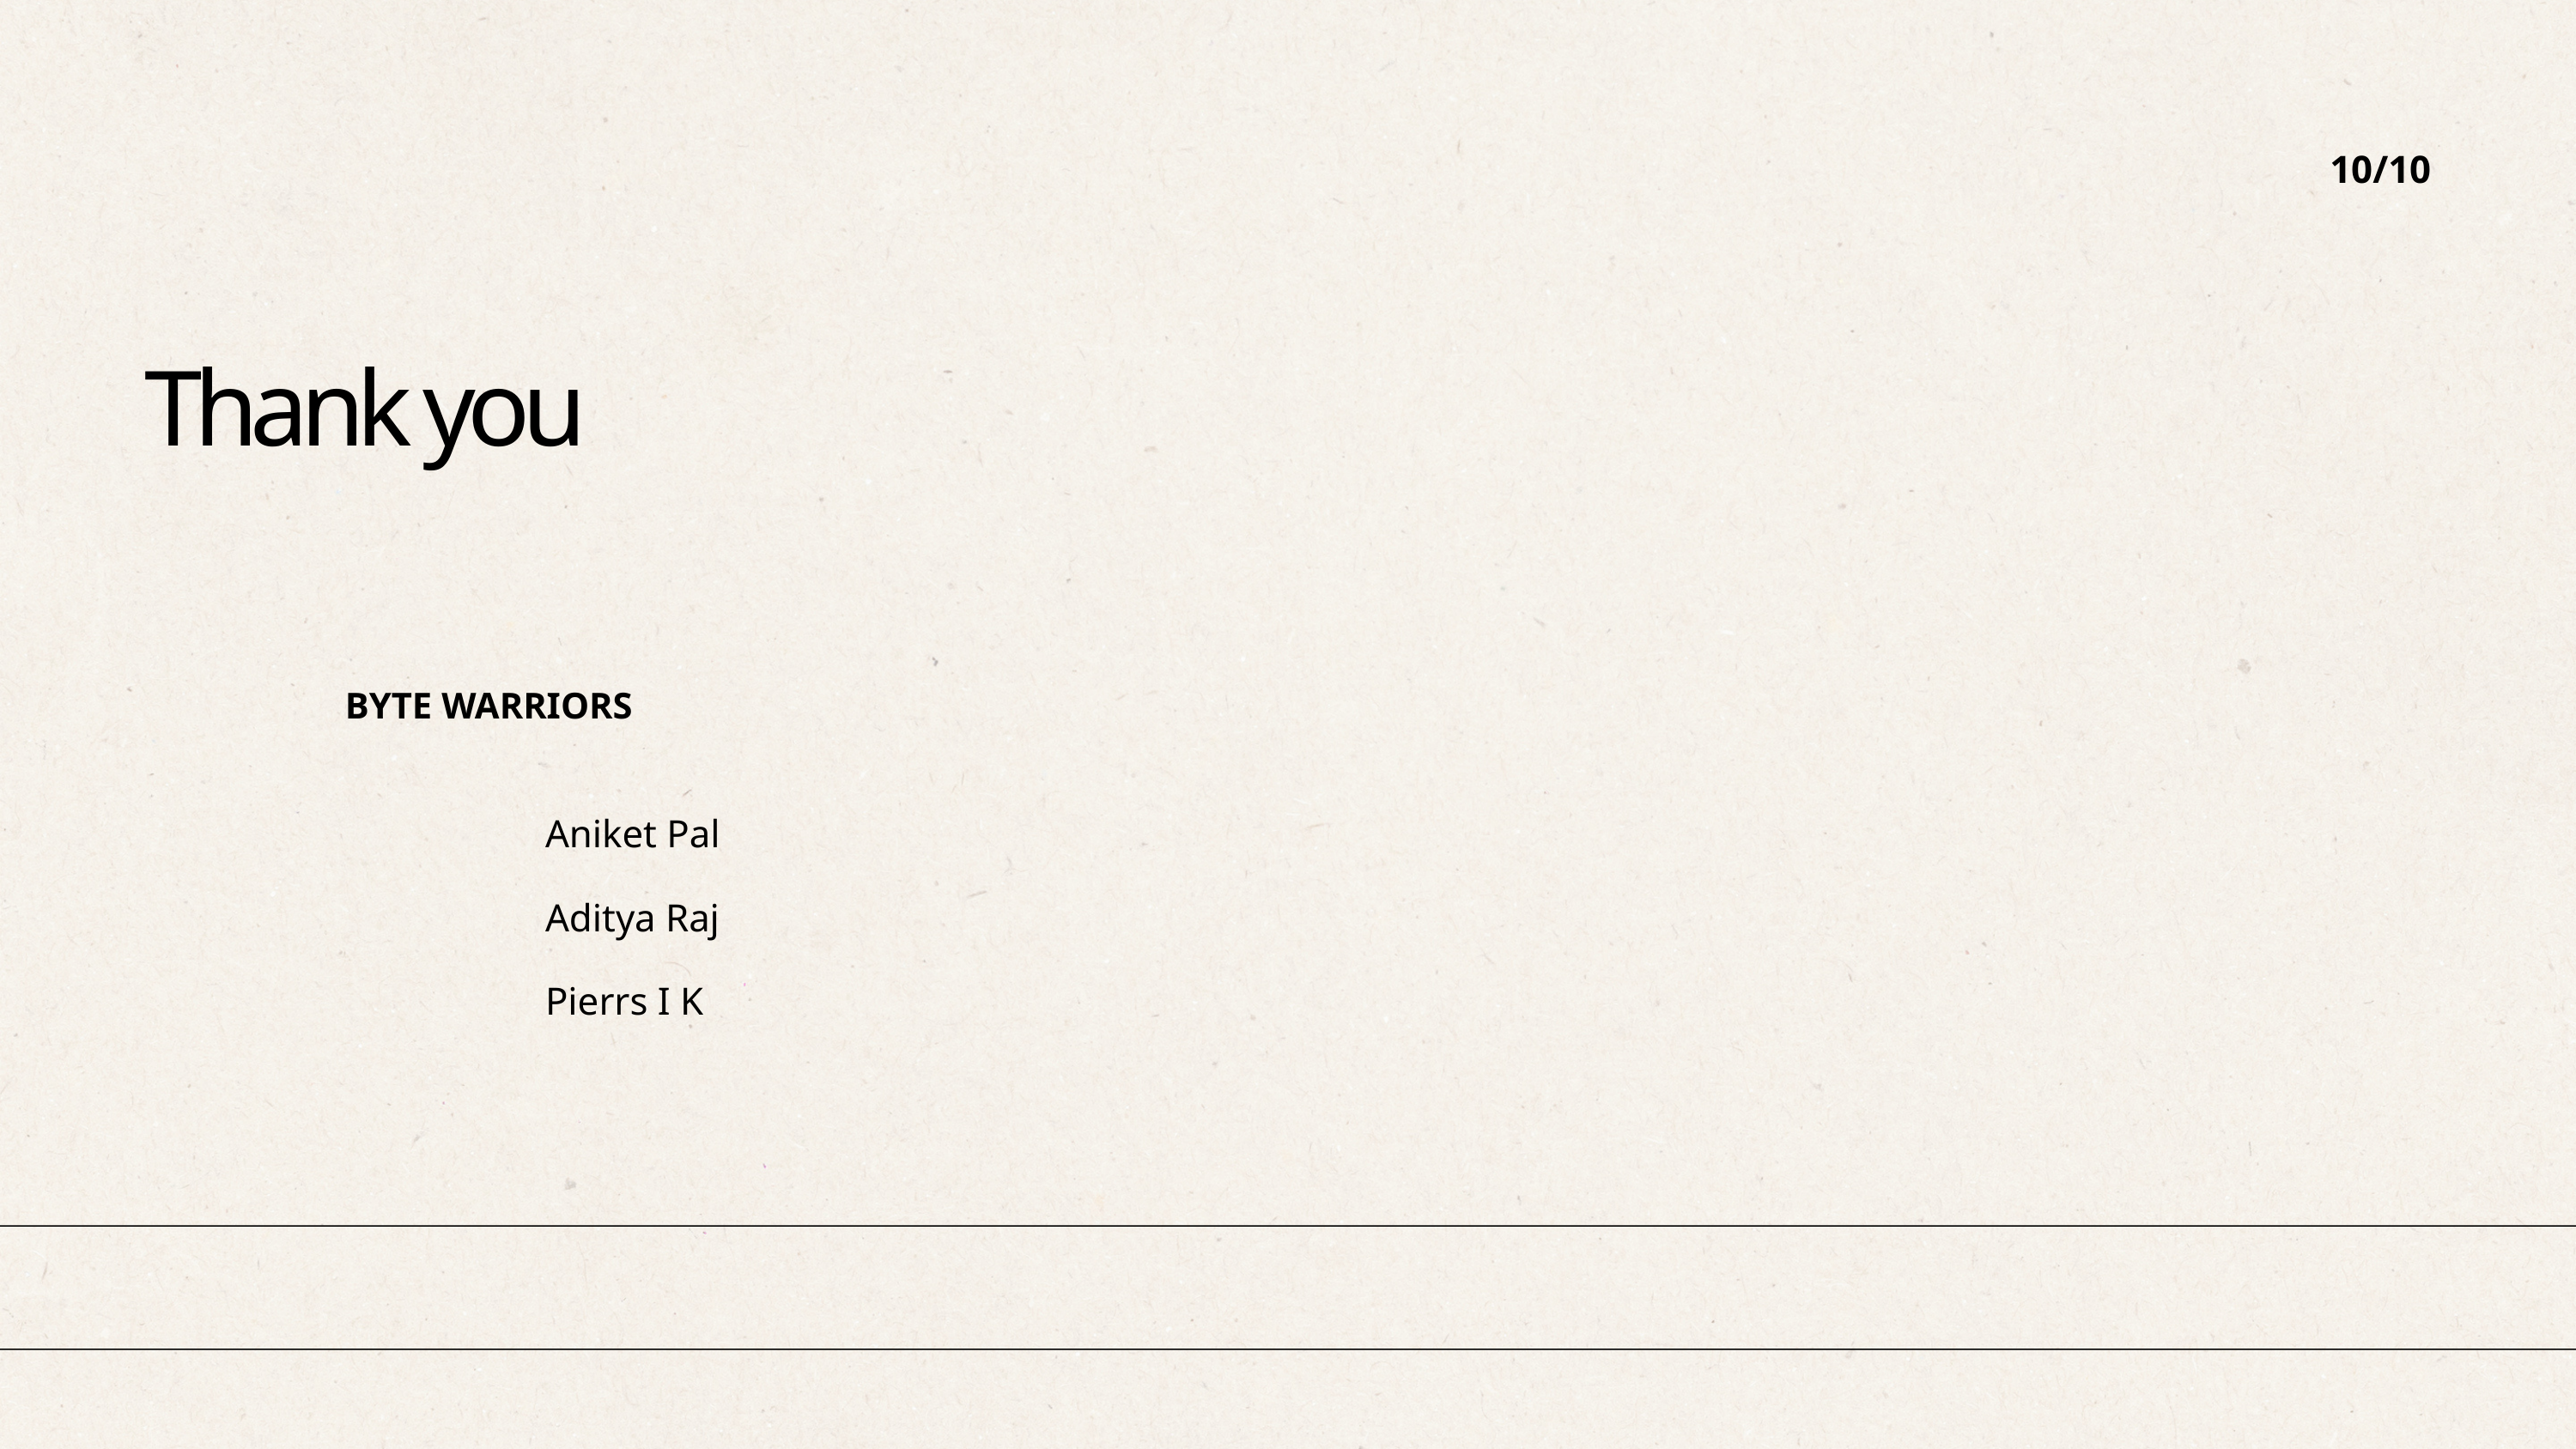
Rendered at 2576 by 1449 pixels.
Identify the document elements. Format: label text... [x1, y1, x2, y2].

text_box BYTE WARRIORS [344, 676, 1017, 727]
text_box 10/10 [1822, 137, 2432, 191]
text_box [0, 1227, 2576, 1349]
text_box [0, 1349, 2576, 1449]
text_box [0, 0, 2576, 1226]
text_box Thank you [144, 385, 1160, 467]
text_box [544, 807, 817, 1020]
